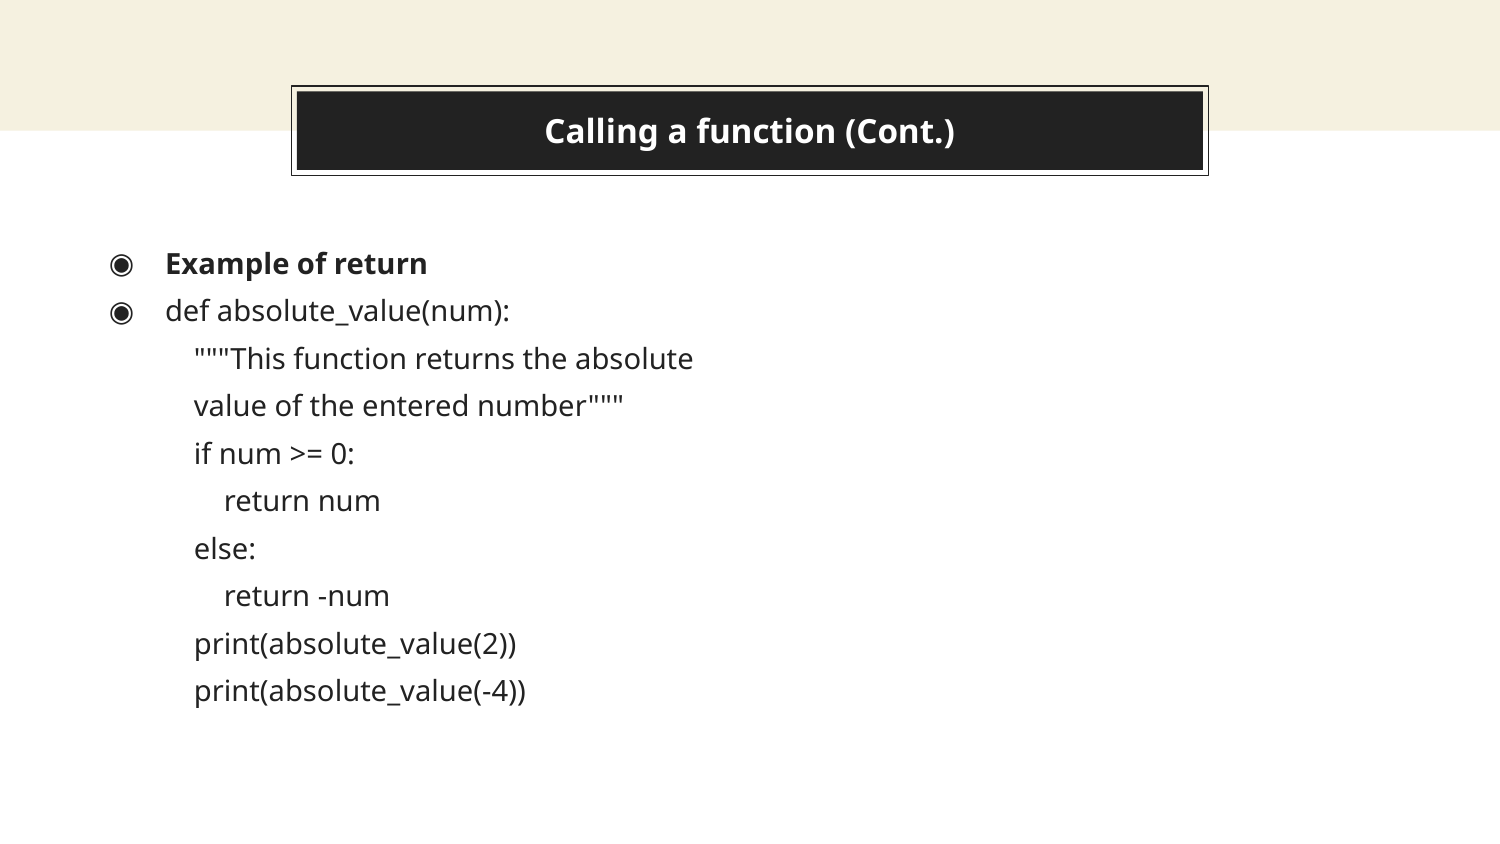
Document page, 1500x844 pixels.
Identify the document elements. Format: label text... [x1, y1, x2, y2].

title Calling a function (Cont.) [296, 91, 1203, 170]
list Example of return def absolute_value(num): """This function returns the absolute value of the entered number""" if num >= 0: return num else: return -num print(absolute_value(2)) print(absolute_value(-4)) [75, 230, 1425, 808]
